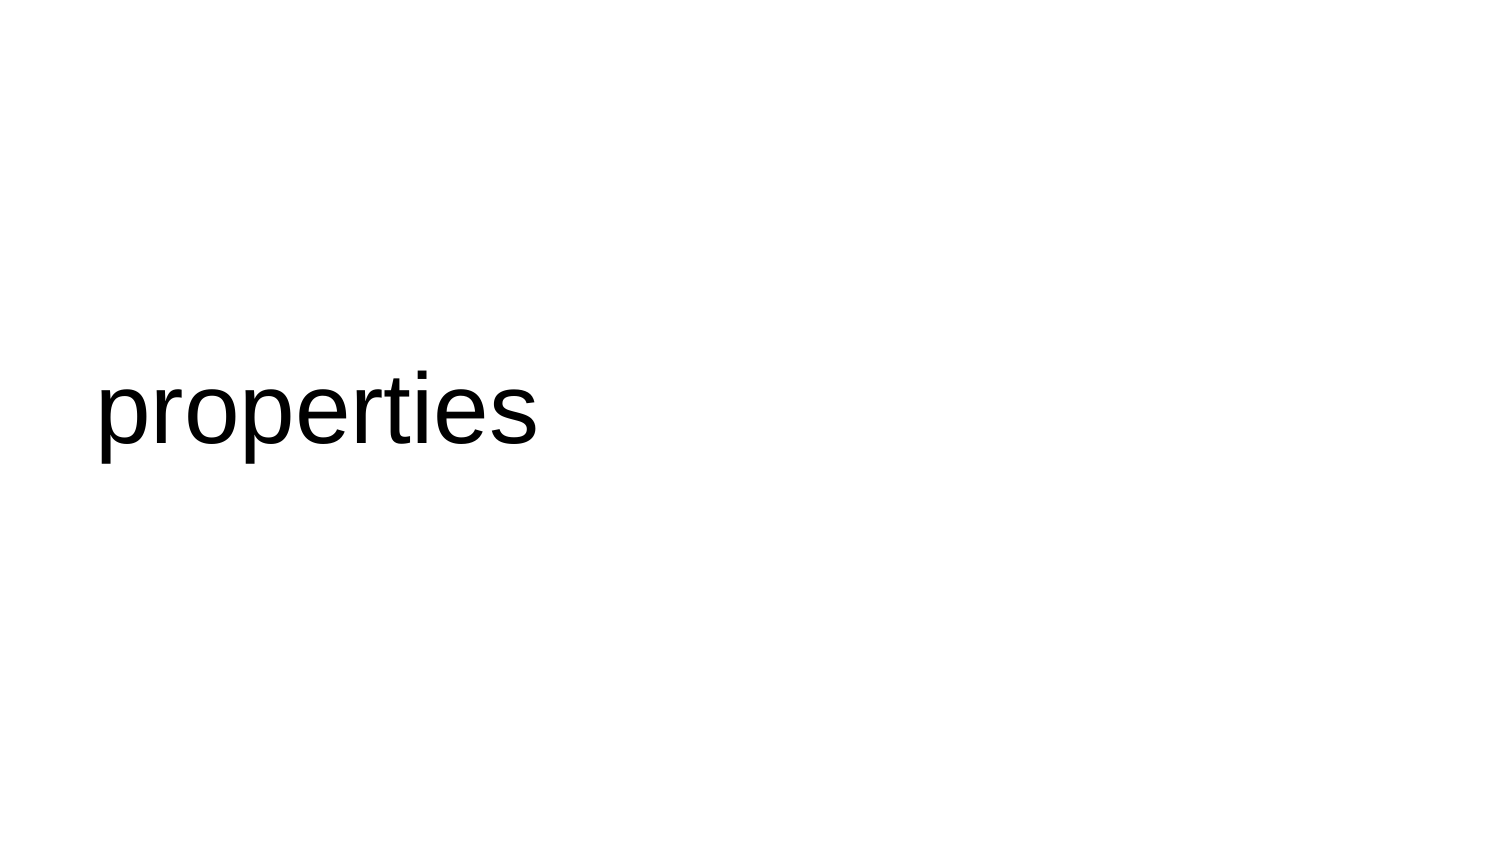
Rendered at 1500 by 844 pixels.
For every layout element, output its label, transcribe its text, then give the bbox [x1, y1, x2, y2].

title properties [80, 73, 1125, 745]
